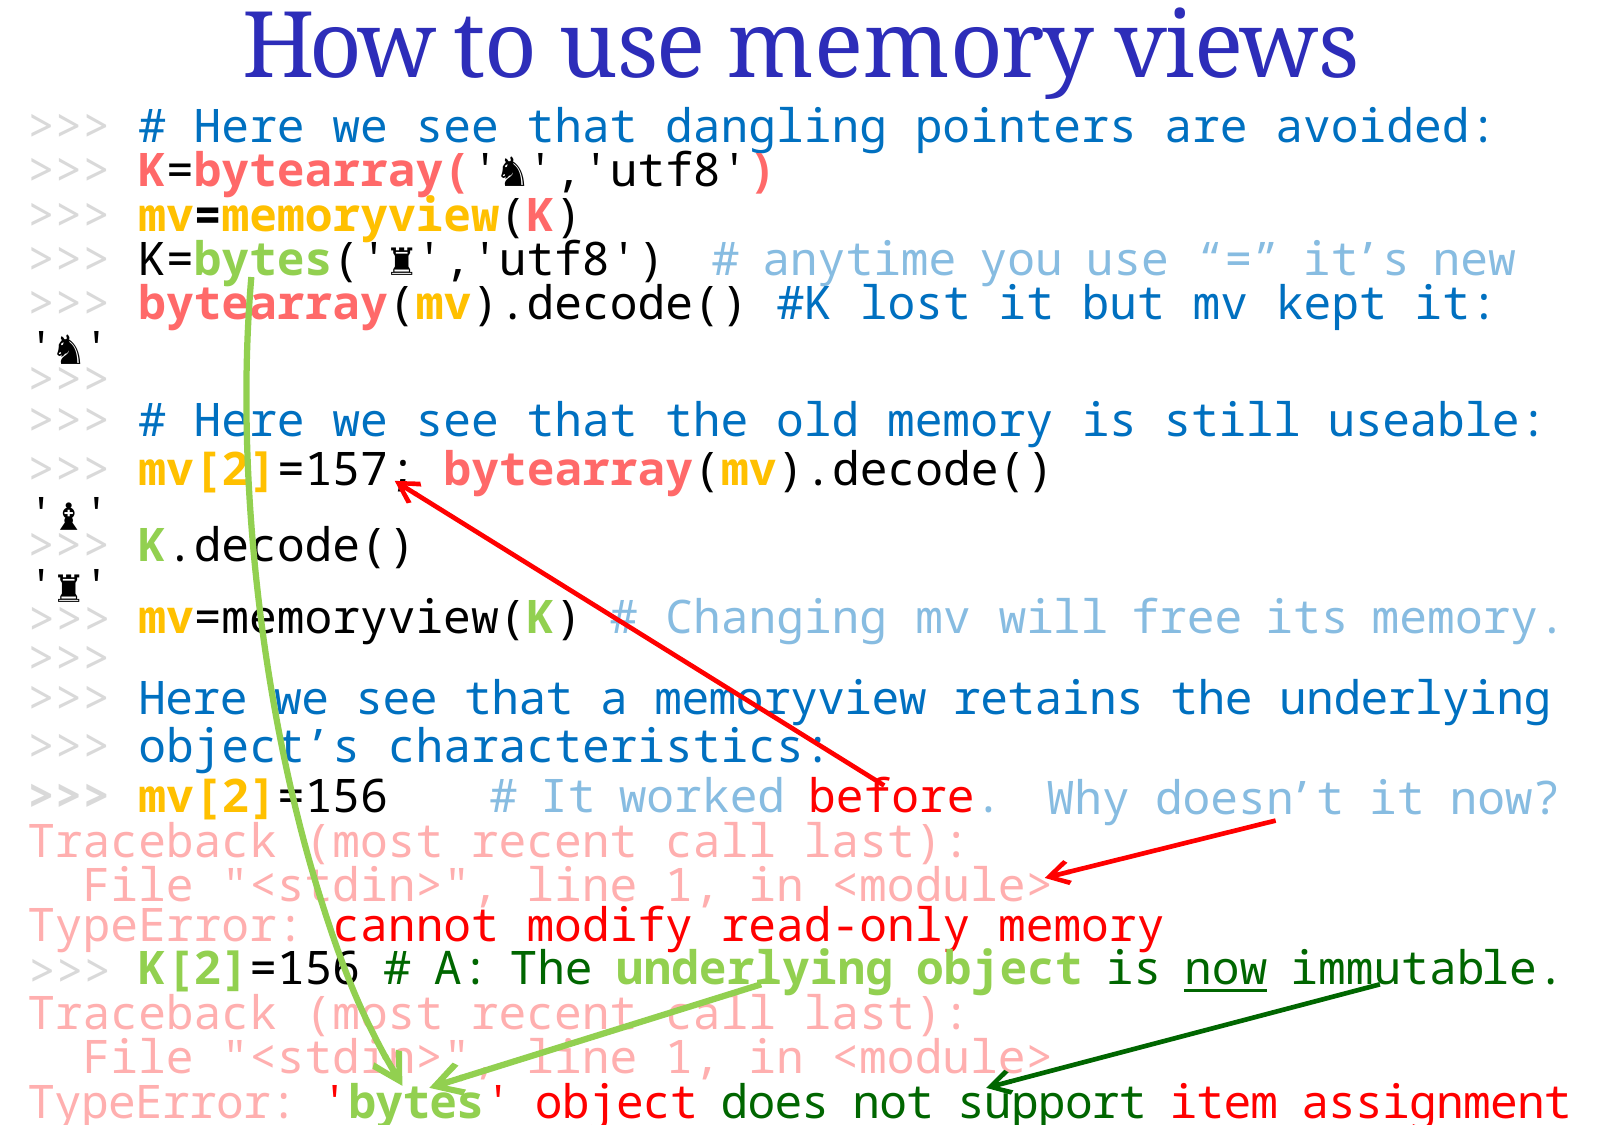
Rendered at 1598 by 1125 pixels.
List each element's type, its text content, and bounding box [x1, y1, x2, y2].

list >>> # Here we see that dangling pointers are avoided: >>> K=bytearray('♞','utf8') >>> mv=memoryview(K) >>> K=bytes('♜','utf8') # anytime you use “=” it’s new >>> bytearray(mv).decode() #K lost it but mv kept it: '♞' >>> >>> # Here we see that the old memory is still useable: >>> mv[2]=157; bytearray(mv).decode() '♝' >>> K.decode() '♜' mv=memoryview(K) # Changing mv will free its memory. >>> >>> Here we see that a memoryview retains the underlying >>> object’s characteristics: >>> mv[2]=156 # It worked before. Traceback (most recent call last): File "<stdin>", line 1, in <module> TypeError: cannot modify read-only memory K[2]=156 # A: The underlying object is now immutable. Traceback (most recent call last): File "<stdin>", line 1, in <module> TypeError: 'bytes' object does not support item assignment [12, 125, 1598, 1125]
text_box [429, 984, 762, 1088]
text_box >>> [13, 582, 127, 653]
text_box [986, 984, 1380, 1088]
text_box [1044, 820, 1276, 878]
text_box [394, 480, 885, 786]
text_box Why doesn’t it now? [1031, 760, 1576, 832]
text_box >>> [13, 934, 127, 1005]
text_box How to use memory views [0, 0, 1598, 125]
text_box [245, 276, 435, 1086]
